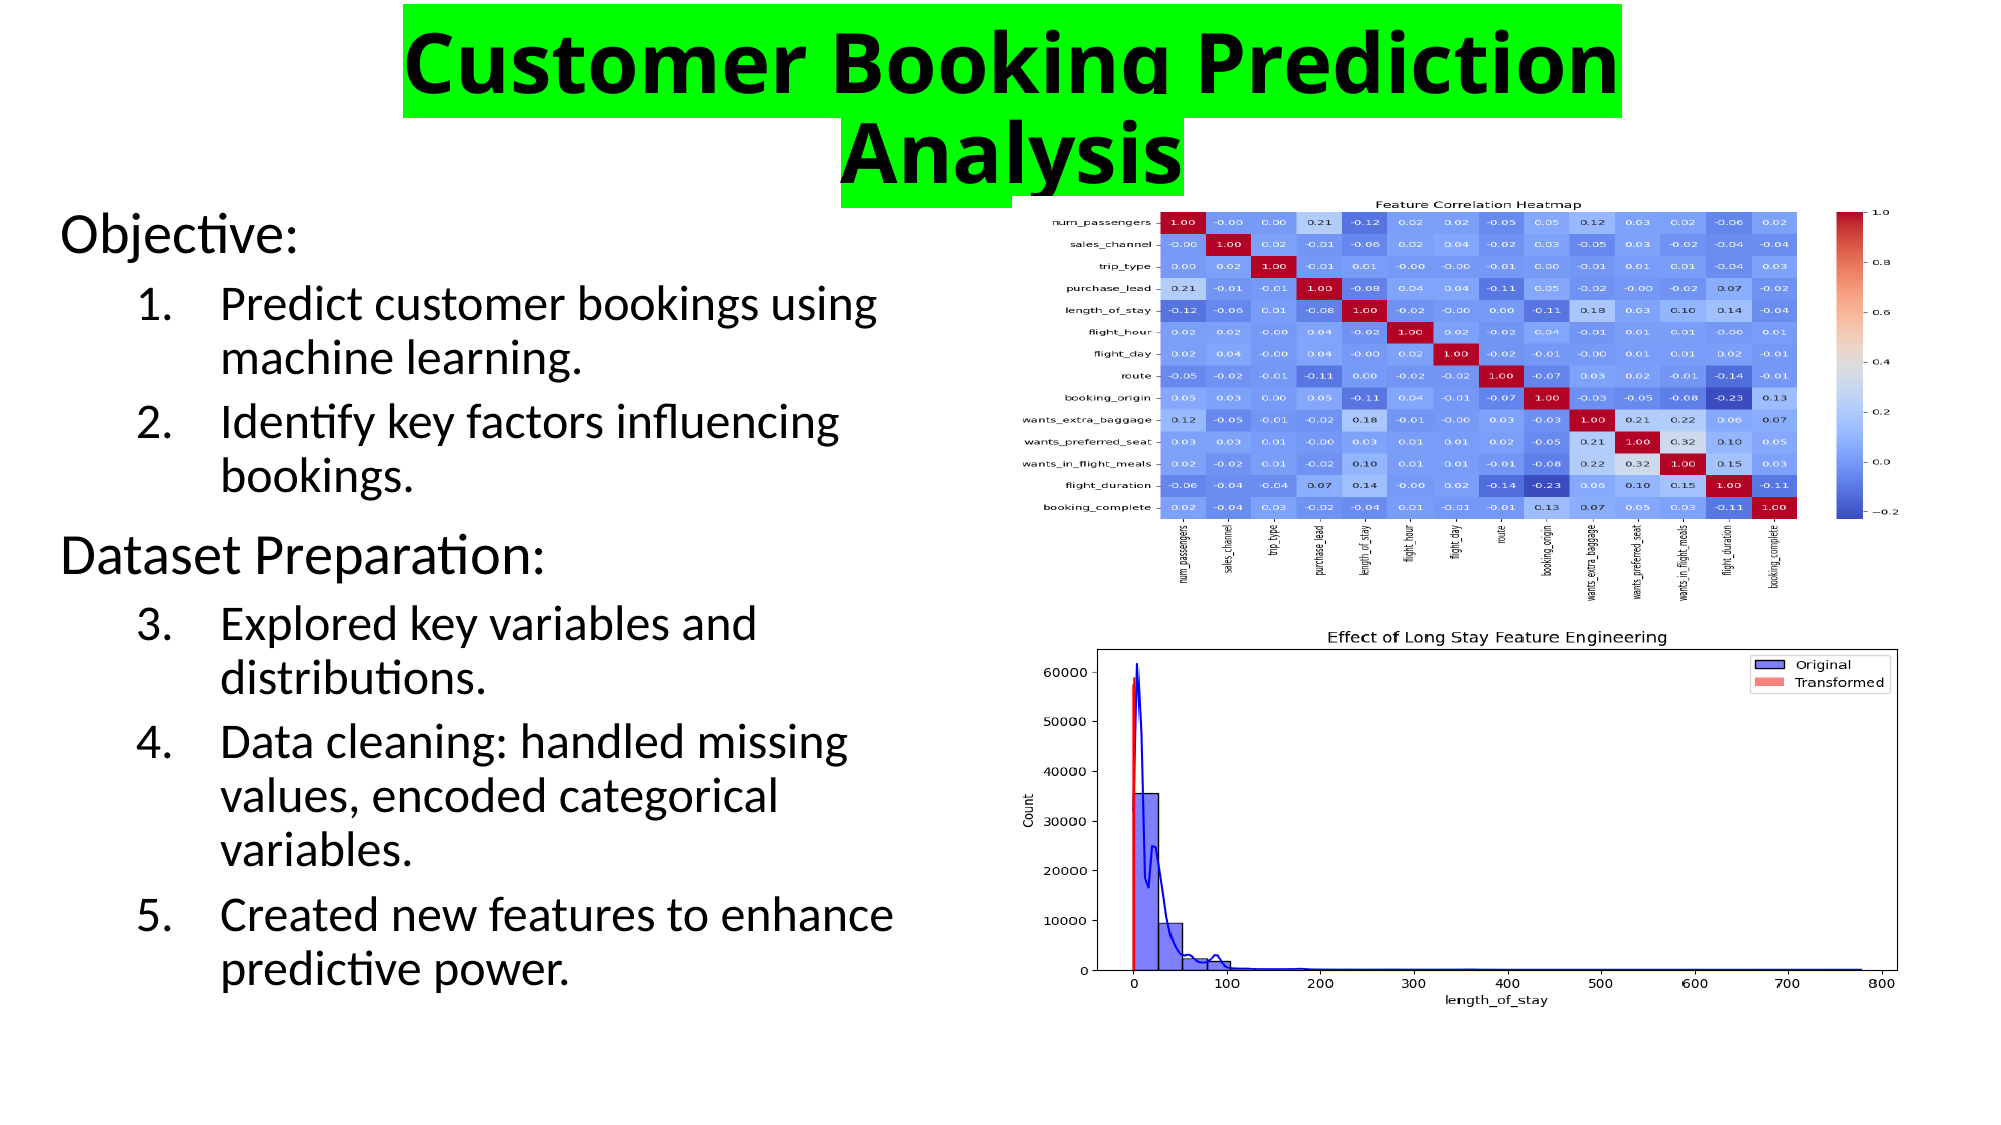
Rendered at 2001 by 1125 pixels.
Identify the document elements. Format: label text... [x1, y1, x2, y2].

picture [1012, 622, 1908, 1014]
picture [1012, 196, 1908, 605]
list Objective: Predict customer bookings using machine learning. Identify key factors influencing bookings. Dataset Preparation: Explored key variables and distributions. Data cleaning: handled missing values, encoded categorical variables. Created new features to enhance predictive power. [45, 196, 988, 1014]
title Customer Booking Prediction Analysis [302, 13, 1723, 209]
